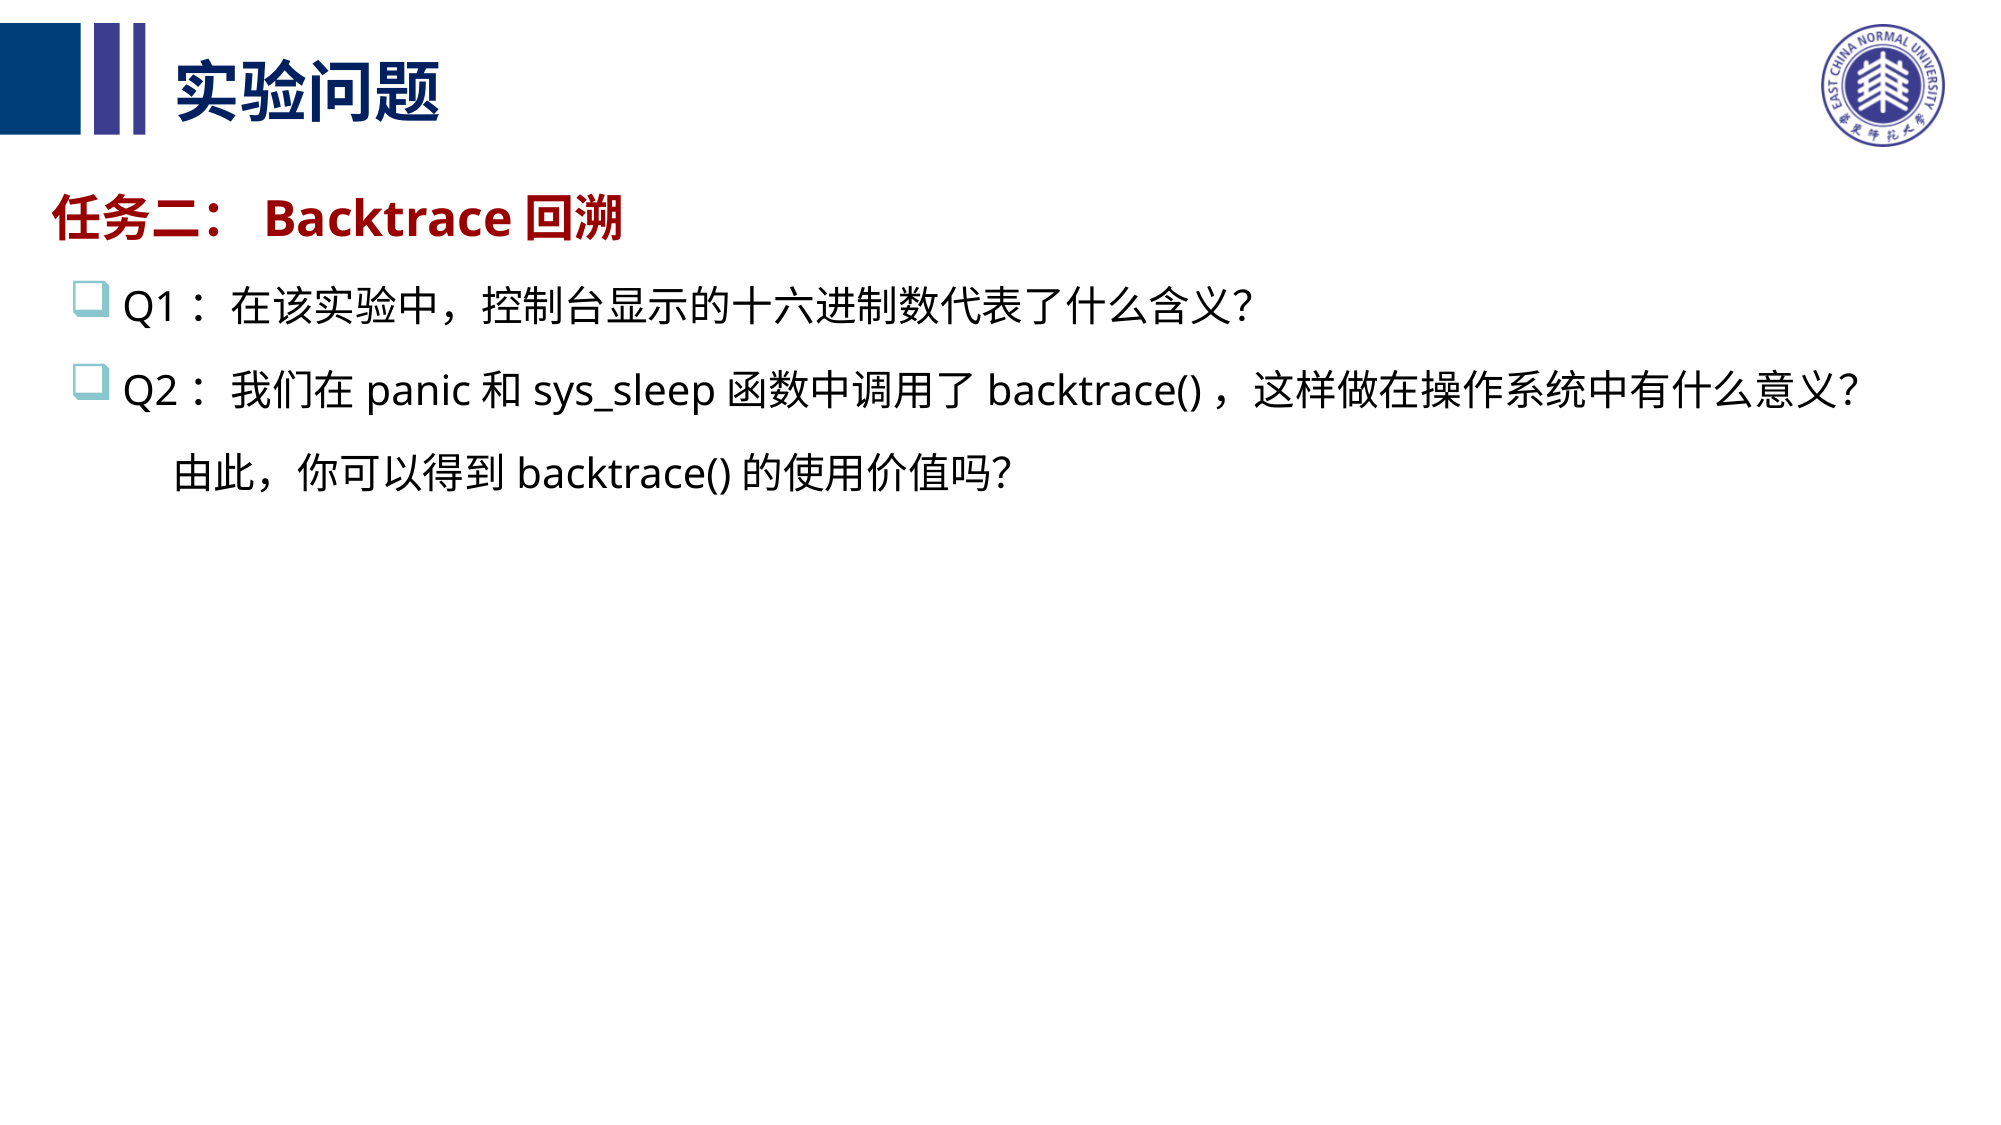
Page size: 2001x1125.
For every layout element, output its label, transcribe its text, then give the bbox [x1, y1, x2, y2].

title 实验问题 [158, 24, 1380, 138]
picture [1821, 24, 1945, 147]
list 任务二：Backtrace回溯 Q1：在该实验中，控制台显示的十六进制数代表了什么含义？ Q2：我们在panic和sys_sleep函数中调用了backtrace()，这样做在操作系统中有什么意义？ 由此，你可以得到backtrace()的使用价值吗？ [36, 149, 1893, 1069]
